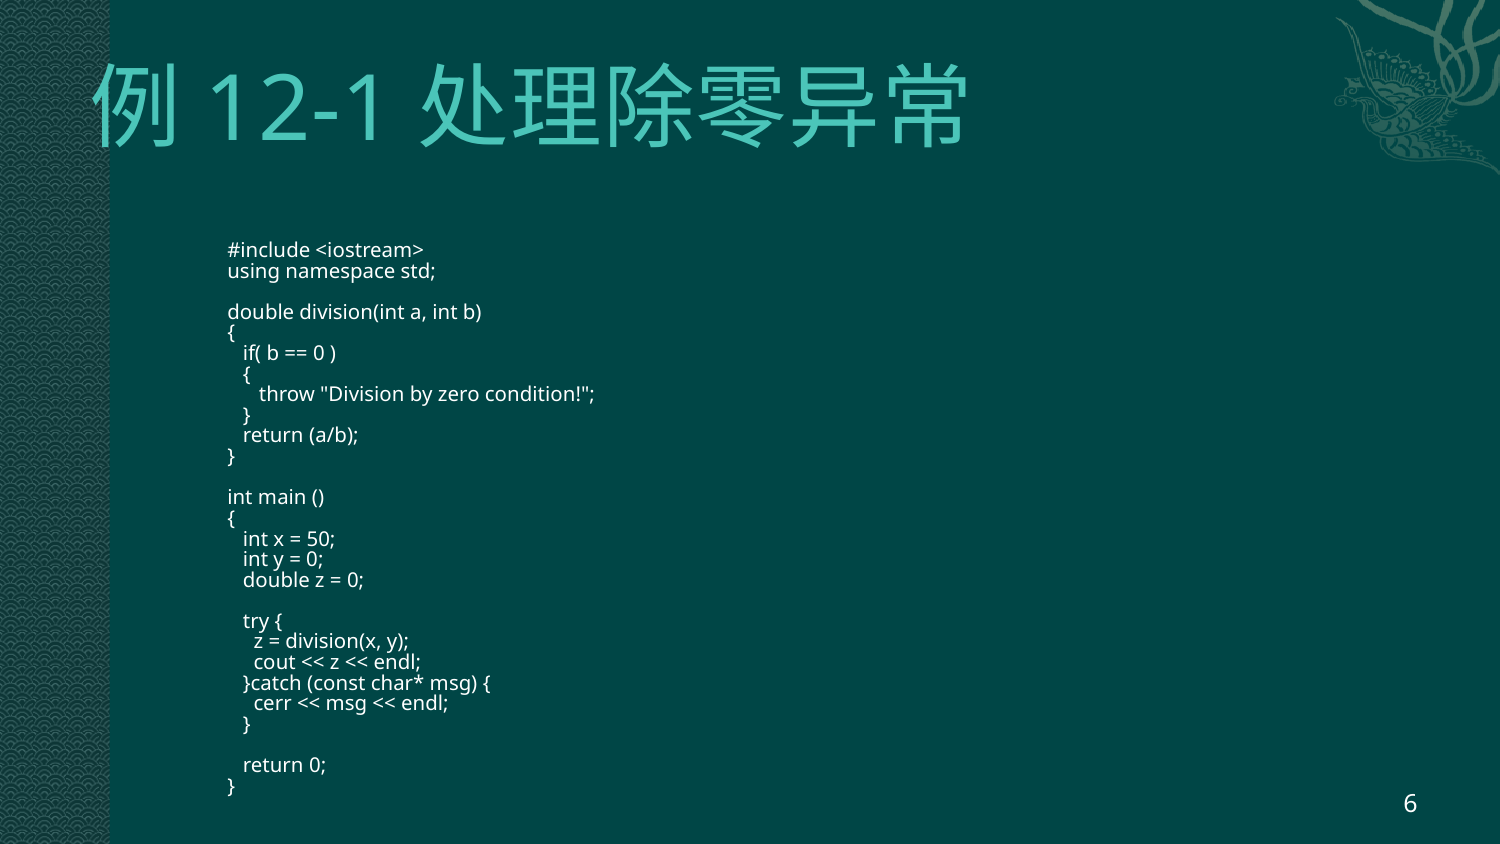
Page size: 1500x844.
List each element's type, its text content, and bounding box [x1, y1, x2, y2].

picture [0, 0, 110, 844]
title 例12-1处理除零异常 [75, 33, 1351, 175]
slide_number 6 [1074, 782, 1425, 827]
list #include <iostream> using namespace std; double division(int a, int b) { if( b == 0 ) { throw "Division by zero condition!"; } return (a/b); } int main () { int x = 50; int y = 0; double z = 0; try { z = division(x, y); cout << z << endl; }catch (const char* msg) { cerr << msg << endl; } return 0; } [212, 234, 1400, 812]
